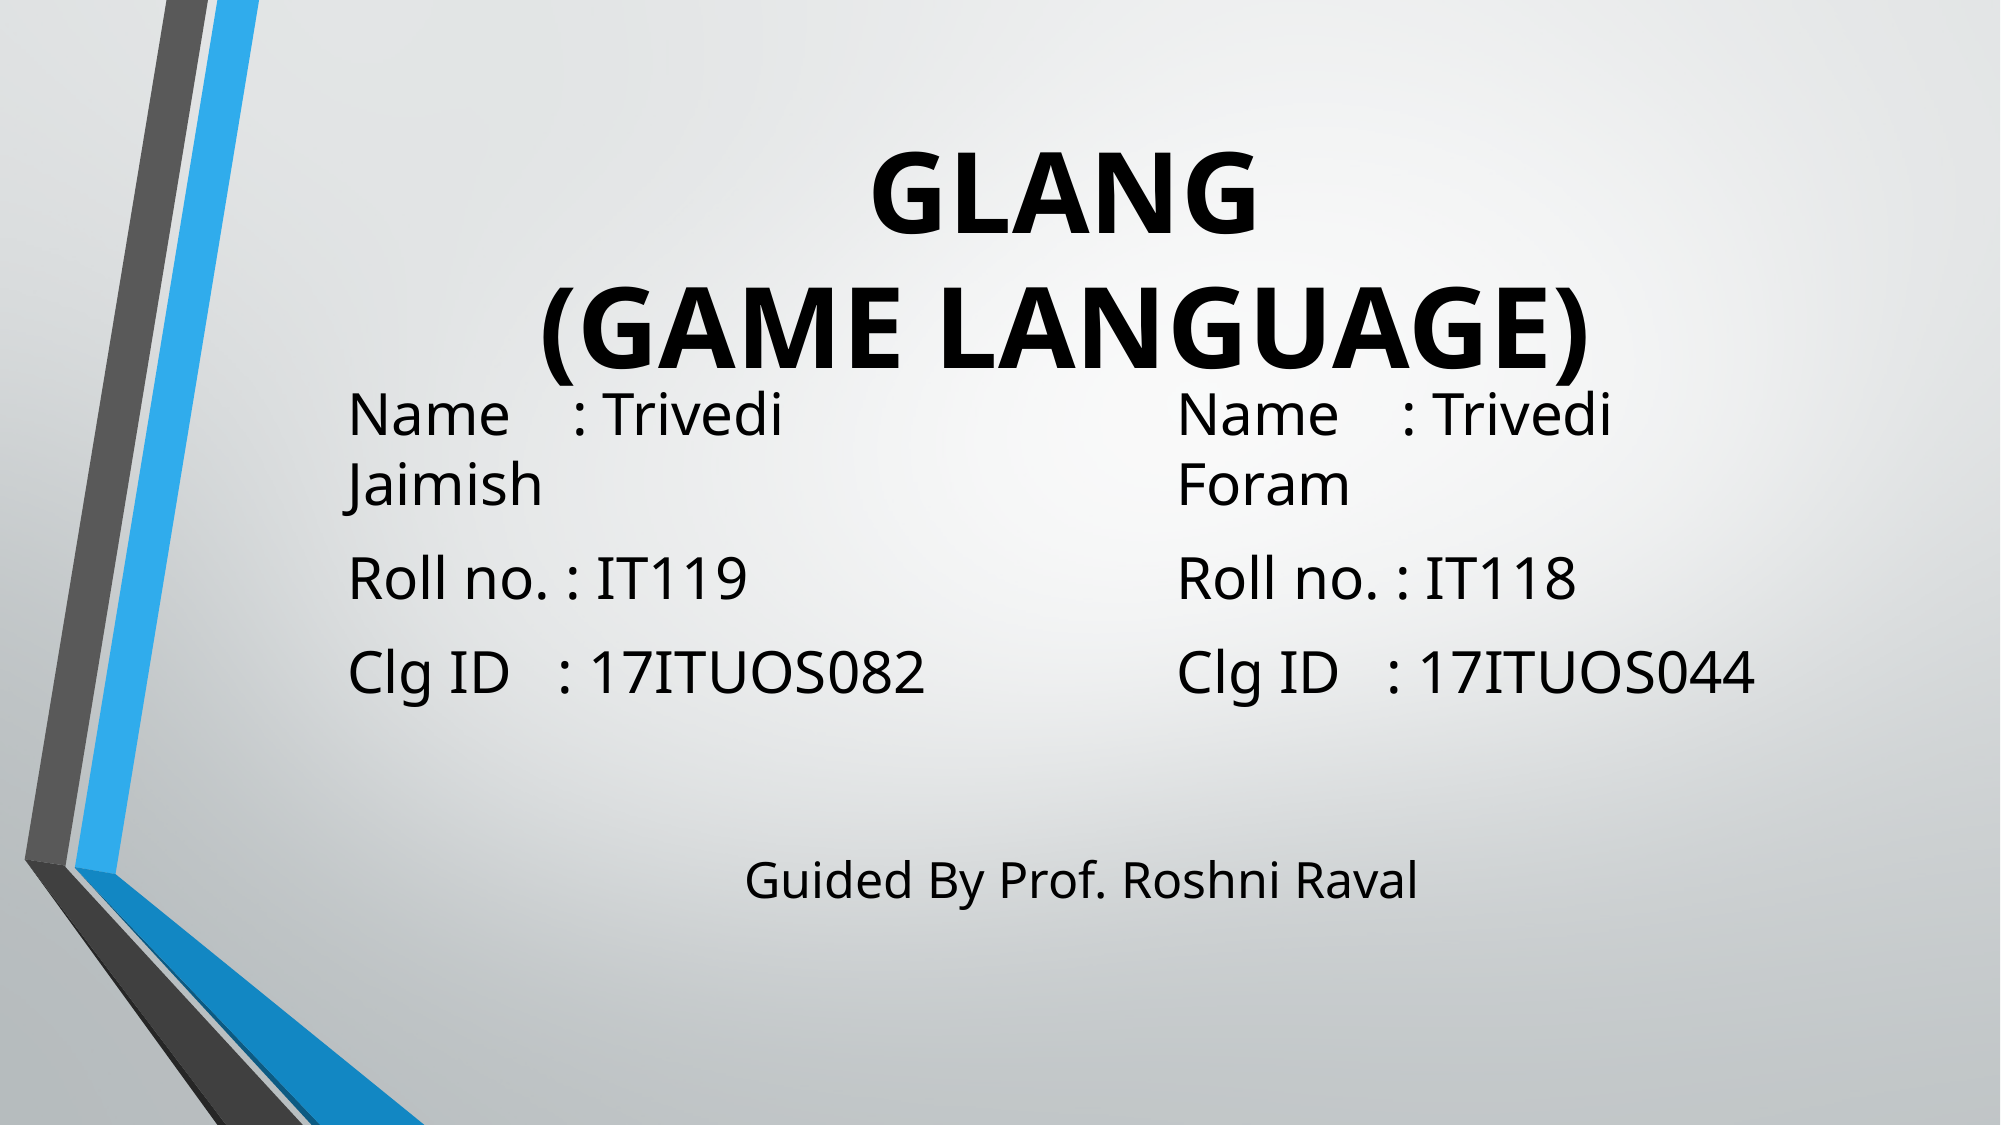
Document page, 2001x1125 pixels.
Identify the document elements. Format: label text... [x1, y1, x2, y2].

title GLANG (GAME LANGUAGE) [243, 112, 1887, 400]
text_box Guided By Prof. Roshni Raval [508, 841, 1643, 977]
list Name : Trivedi Foram Roll no. : IT118 Clg ID : 17ITUOS044 [1161, 448, 1819, 714]
list Name : Trivedi Jaimish Roll no. : IT119 Clg ID : 17ITUOS082 [332, 437, 979, 714]
